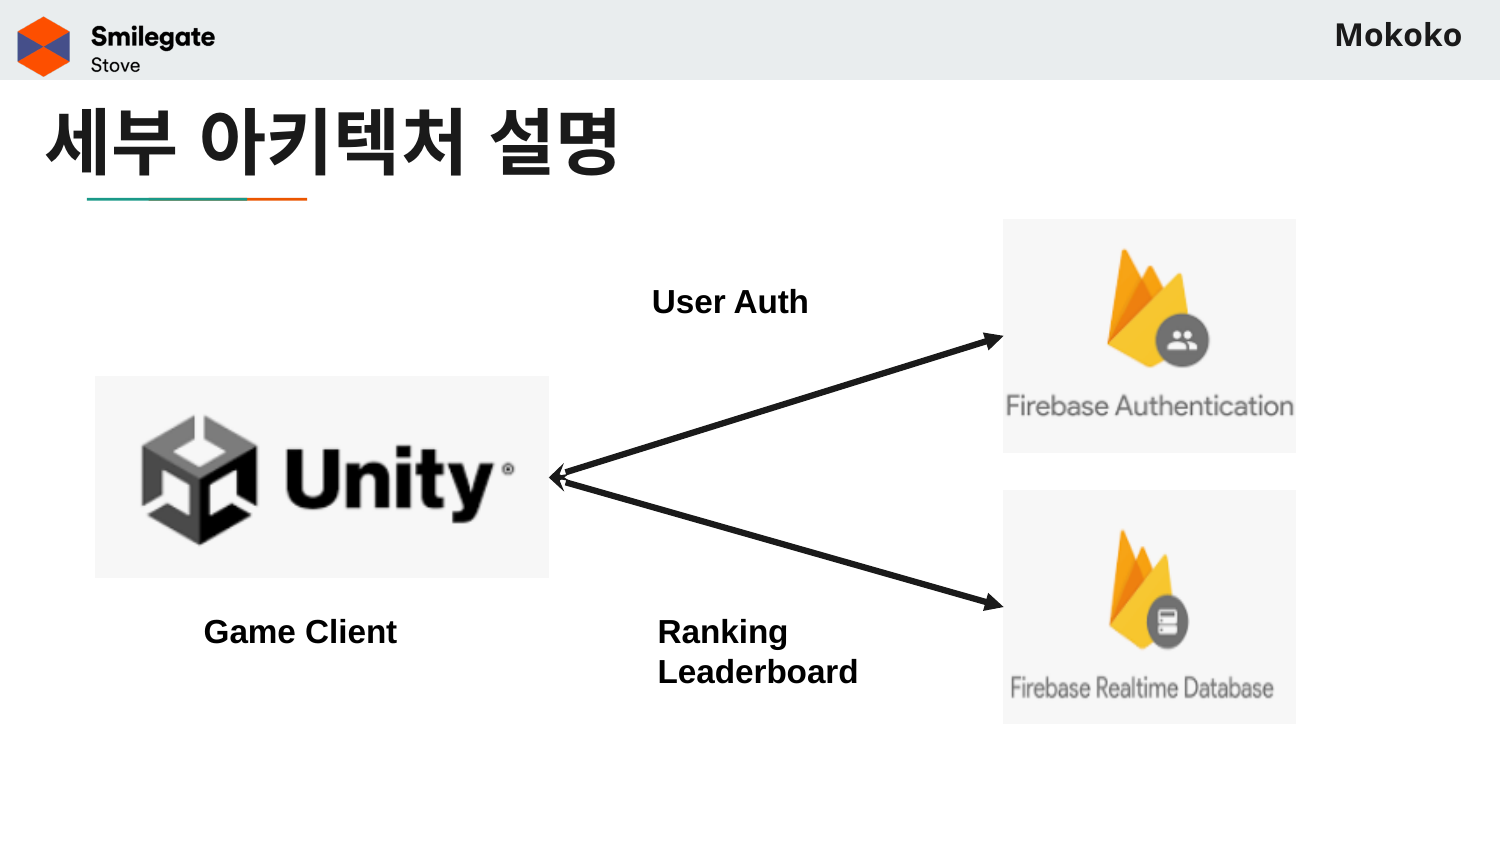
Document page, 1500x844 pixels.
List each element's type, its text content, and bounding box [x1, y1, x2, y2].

picture [1003, 490, 1296, 724]
text_box Game Client [188, 595, 456, 665]
picture [0, 0, 232, 94]
picture [95, 376, 548, 579]
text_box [548, 335, 1004, 476]
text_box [548, 477, 1004, 608]
text_box Ranking Leaderboard [642, 615, 910, 705]
text_box User Auth [636, 265, 863, 334]
picture [1003, 219, 1296, 453]
title Mokoko [1319, 0, 1500, 58]
title 세부 아키텍처 설명 [29, 81, 779, 193]
